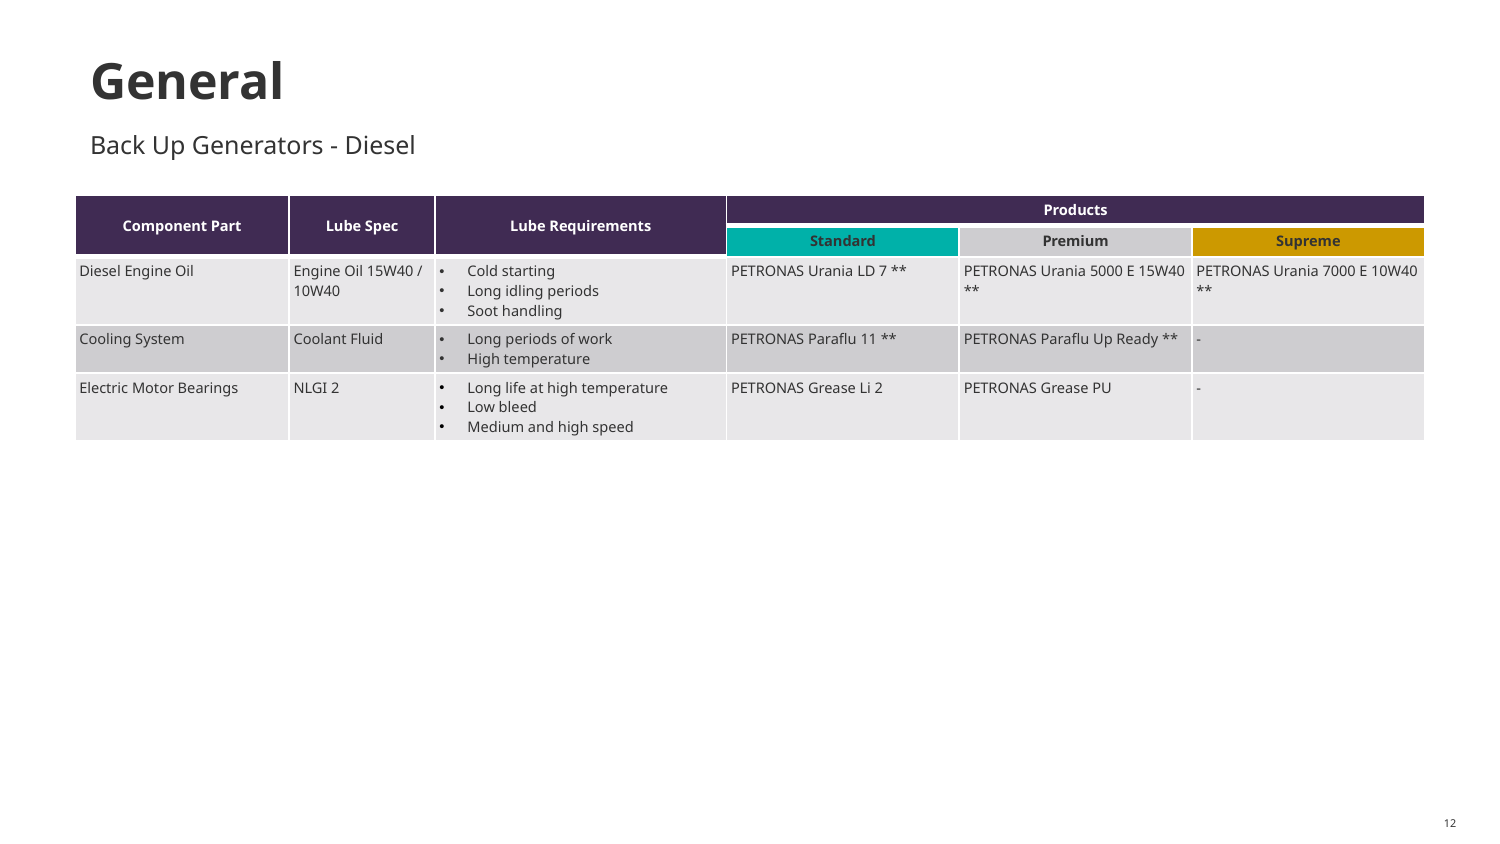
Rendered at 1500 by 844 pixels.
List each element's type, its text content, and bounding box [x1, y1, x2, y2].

table_cell - [1193, 329, 1424, 372]
table_cell PETRONAS Grease Li 2 [727, 374, 958, 440]
list Back Up Generators - Diesel [75, 121, 1425, 329]
table_cell PETRONAS Paraflu Up Ready ** [960, 329, 1191, 372]
table_cell NLGI 2 [290, 374, 434, 440]
title General [75, 46, 1425, 113]
table_cell PETRONAS Paraflu 11 ** [727, 329, 958, 372]
table_cell PETRONAS Grease PU [960, 374, 1191, 440]
table_cell - [1193, 374, 1424, 440]
table_cell Long periods of work High temperature [436, 329, 726, 372]
table_cell Electric Motor Bearings [76, 374, 288, 440]
table_cell Long life at high temperature Low bleed Medium and high speed [436, 374, 726, 440]
table_cell Coolant Fluid [290, 329, 434, 372]
table_cell Cooling System [76, 329, 288, 372]
